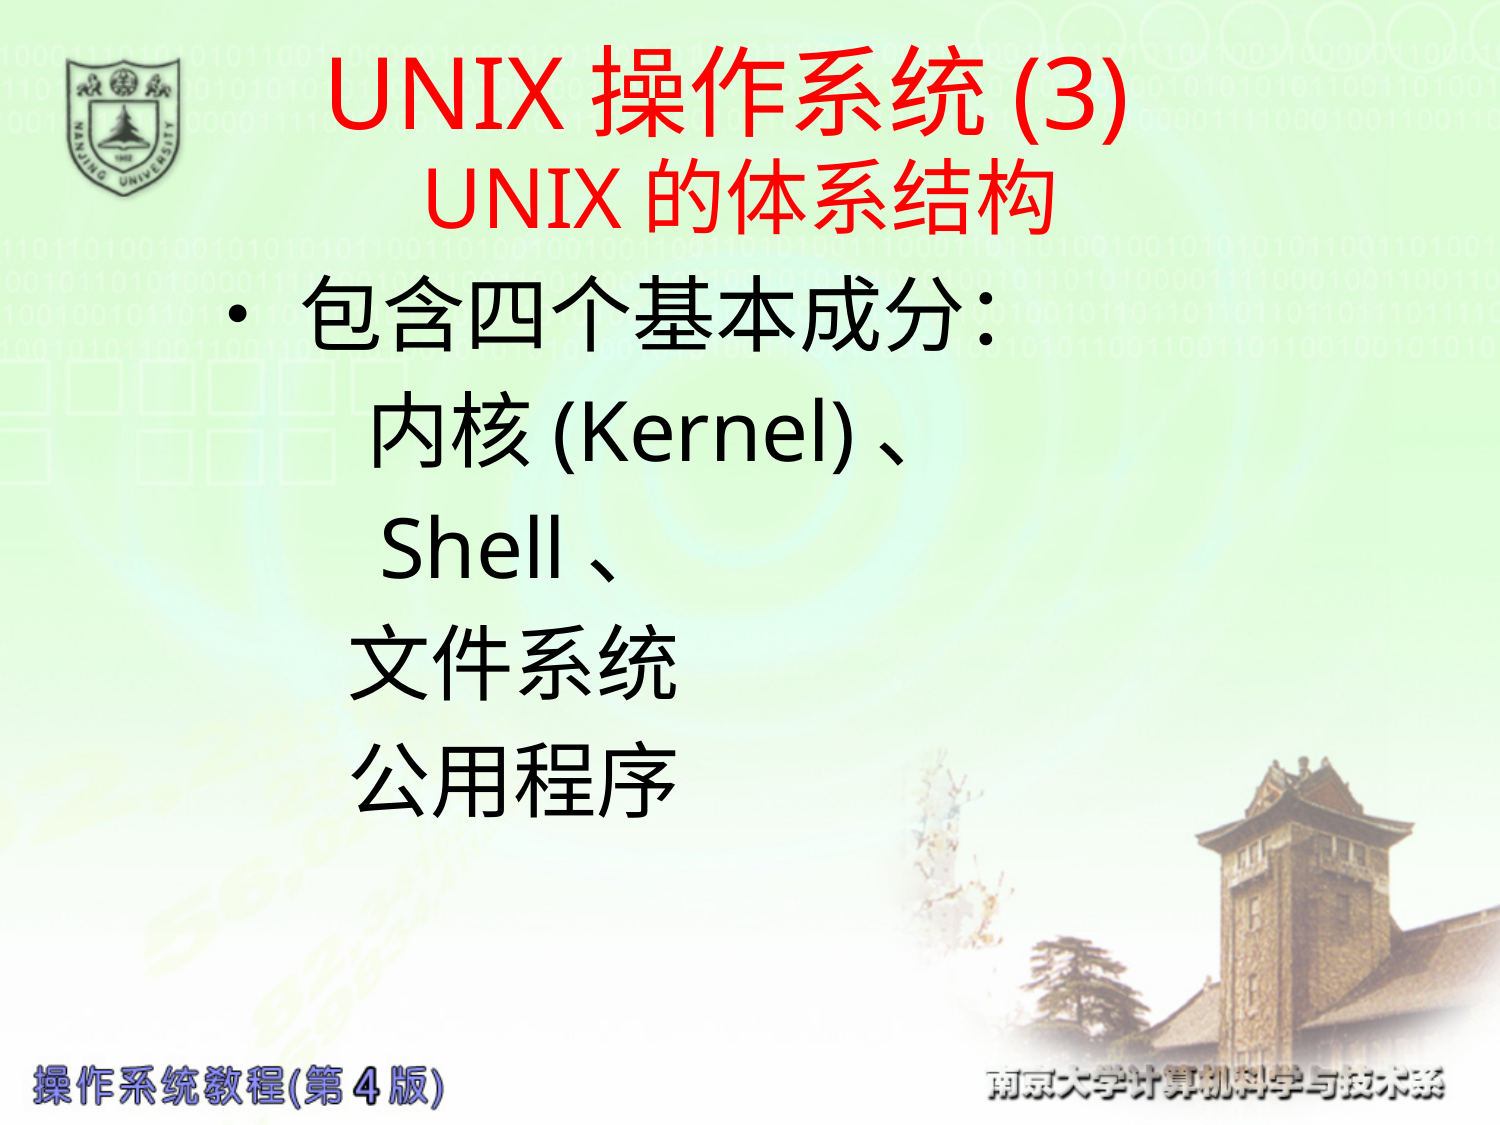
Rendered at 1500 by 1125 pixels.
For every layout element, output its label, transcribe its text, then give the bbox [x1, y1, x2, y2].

picture [0, 0, 1500, 1125]
title UNIX操作系统(3) [87, 87, 1366, 213]
list UNIX的体系结构 •包含四个基本成分： 内核(Kernel)、 Shell、 文件系统 公用程序 [125, 137, 1438, 1113]
